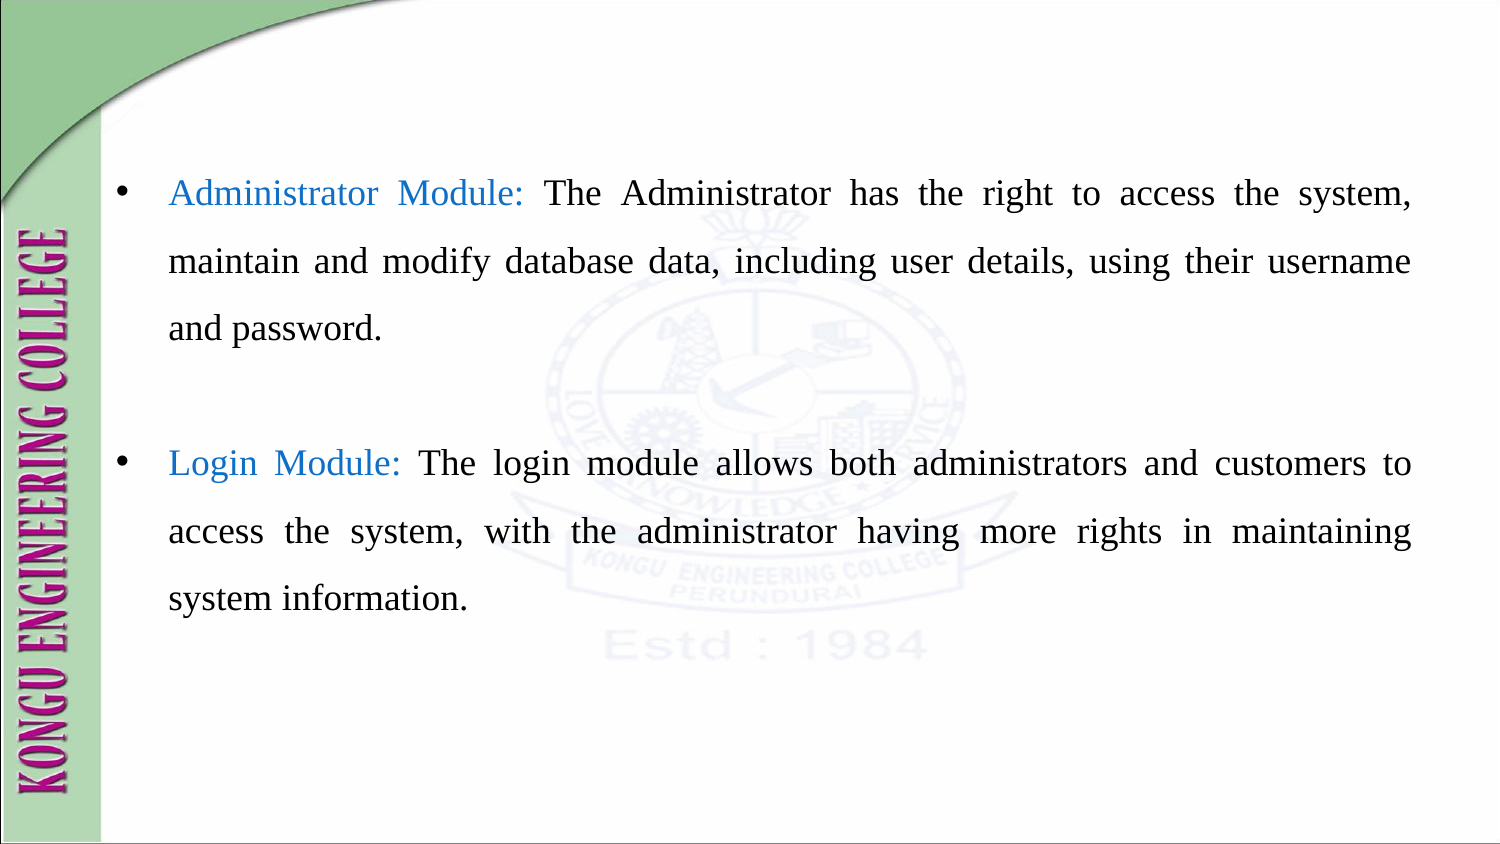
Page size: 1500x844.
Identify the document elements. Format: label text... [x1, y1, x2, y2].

list Administrator Module: The Administrator has the right to access the system, maintain and modify database data, including user details, using their username and password. Login Module: The login module allows both administrators and customers to access the system, with the administrator having more rights in maintaining system information. [78, 138, 1429, 679]
picture [0, 0, 1500, 844]
